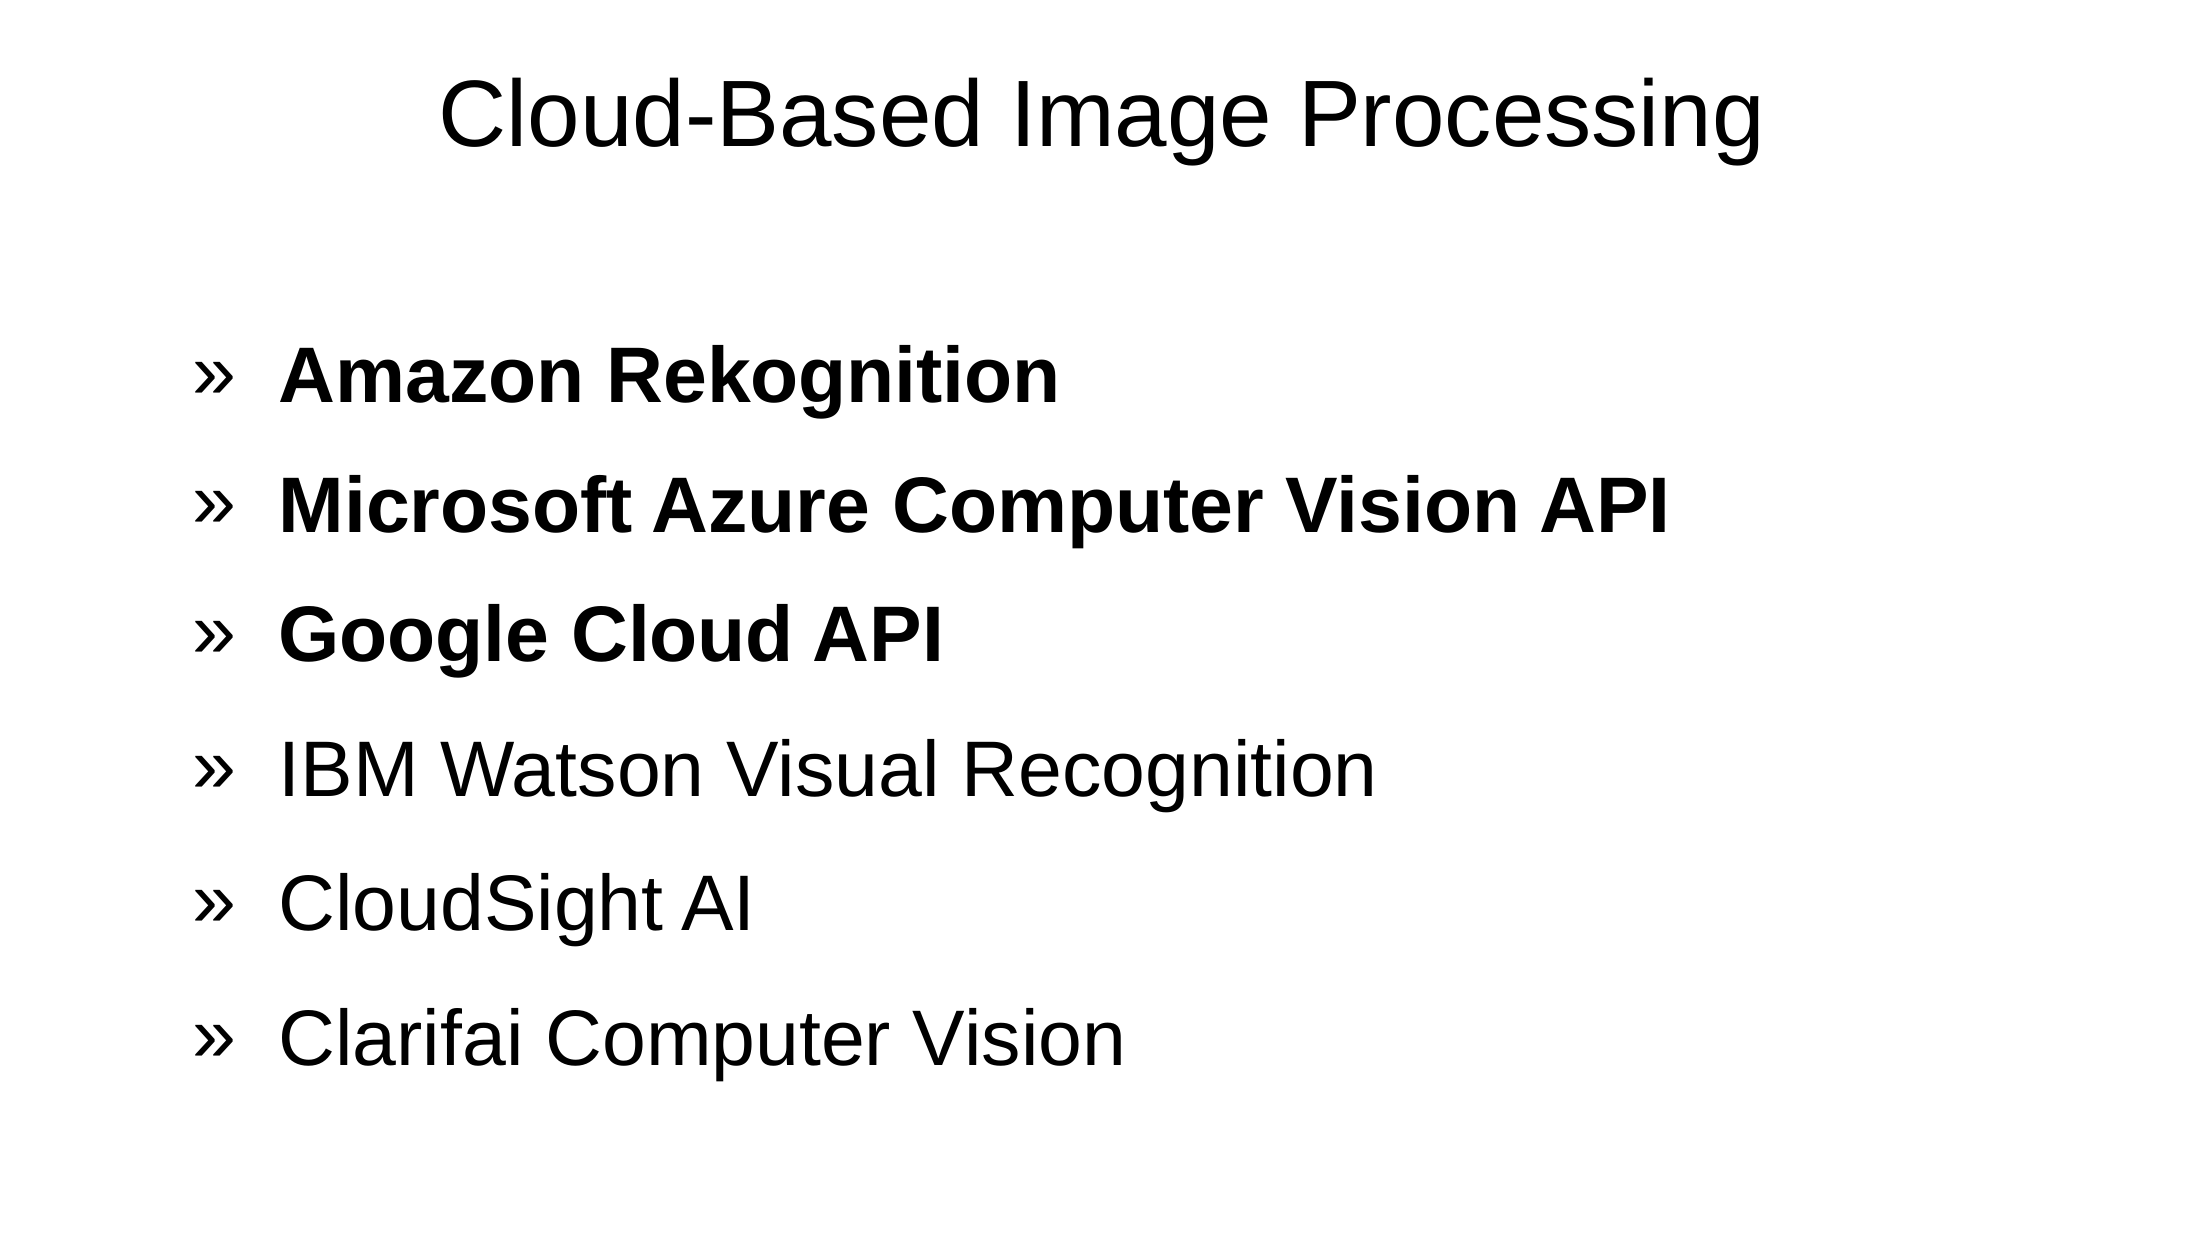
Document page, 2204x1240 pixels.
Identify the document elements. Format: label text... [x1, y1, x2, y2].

list Amazon Rekognition Microsoft Azure Computer Vision API Google Cloud API IBM Watson Visual Recognition CloudSight AI Clarifai Computer Vision [165, 290, 2040, 1228]
title Cloud-Based Image Processing [165, 0, 2040, 239]
